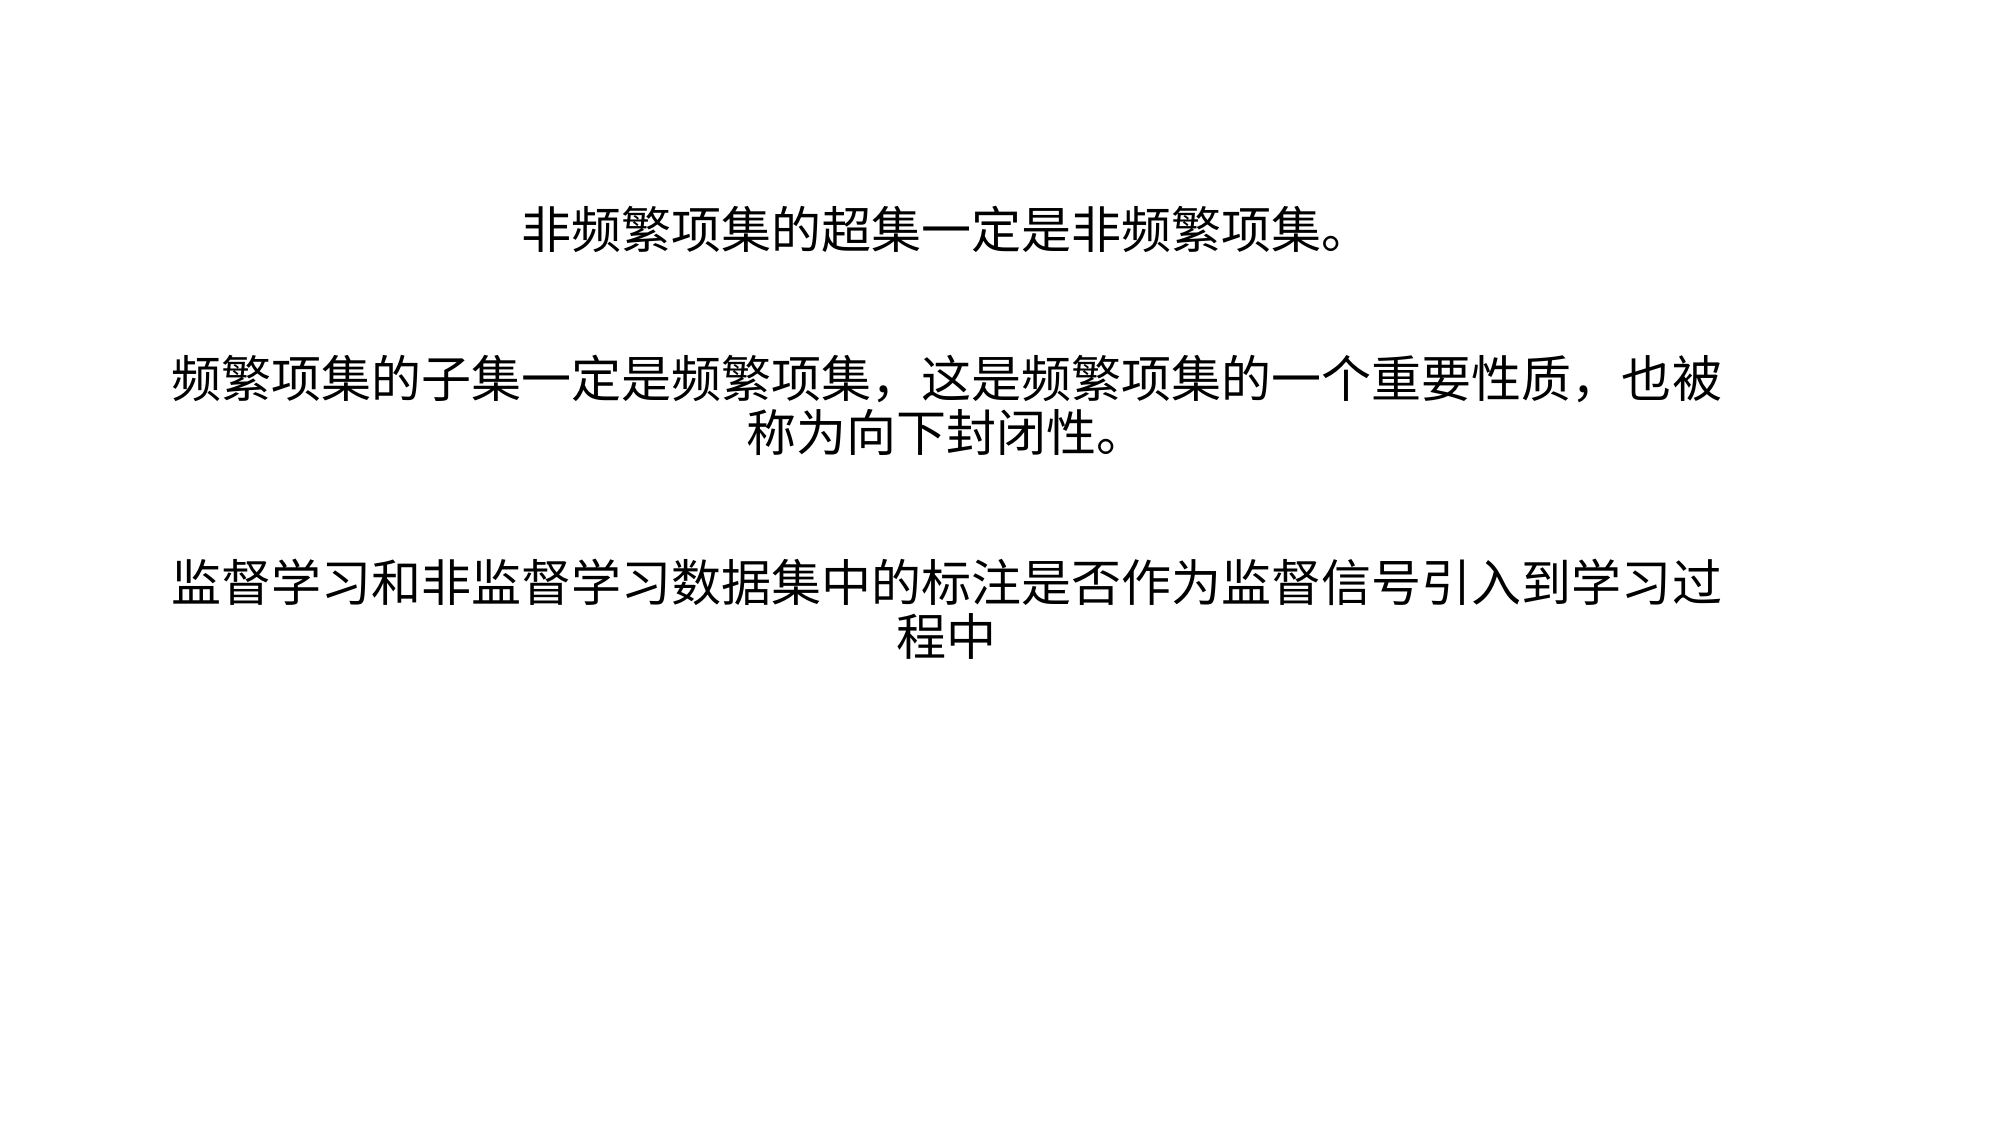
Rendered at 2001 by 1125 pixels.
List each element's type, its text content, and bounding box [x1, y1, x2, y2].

subtitle 非频繁项集的超集一定是非频繁项集。 频繁项集的子集一定是频繁项集，这是频繁项集的一个重要性质，也被称为向下封闭性。 监督学习和非监督学习数据集中的标注是否作为监督信号引入到学习过程中 [143, 197, 1750, 863]
